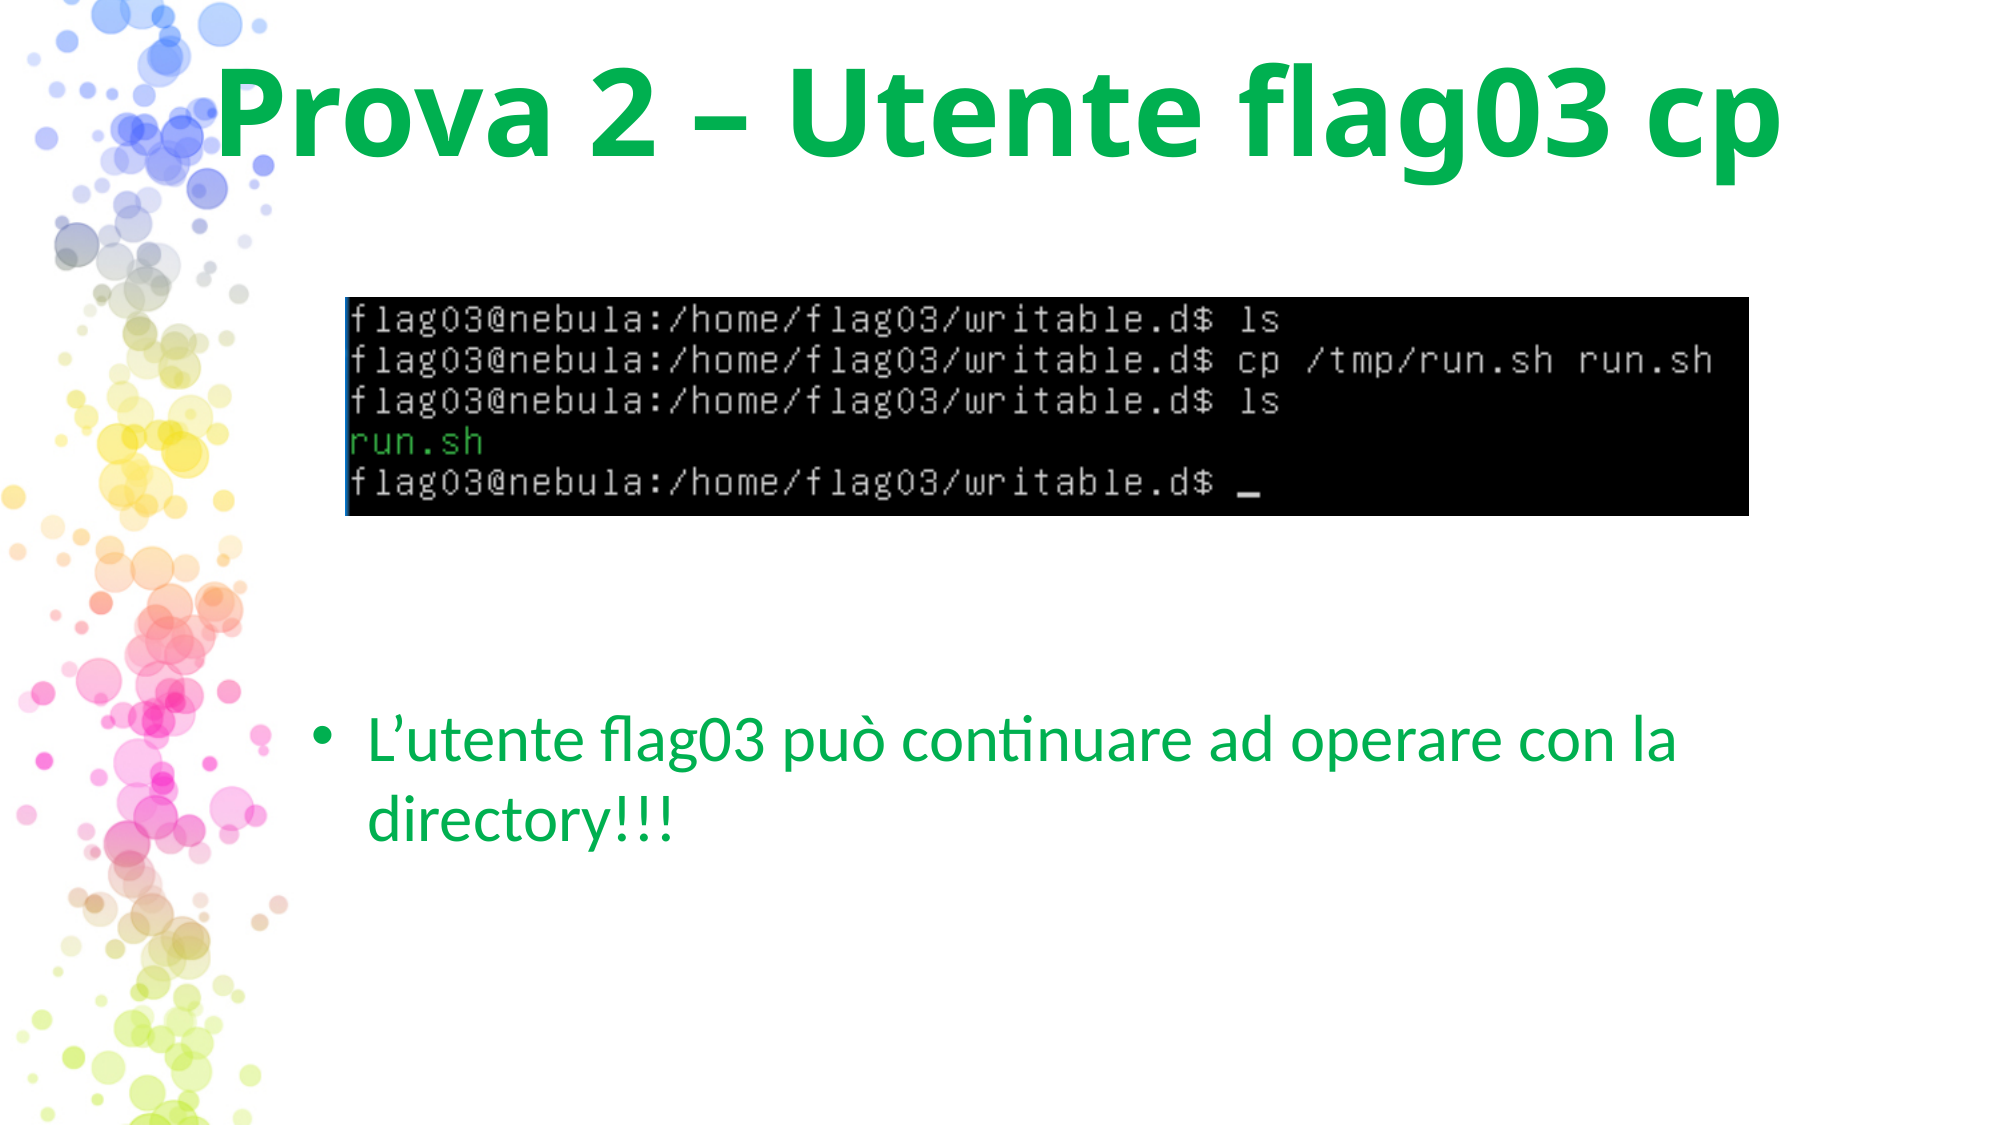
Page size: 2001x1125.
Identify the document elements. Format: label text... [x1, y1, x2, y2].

text_box Prova 2 – Utente flag03 cp [0, 26, 1998, 197]
picture [0, 0, 2001, 1125]
text_box L’utente flag03 può continuare ad operare con la directory!!! [296, 616, 1700, 1027]
